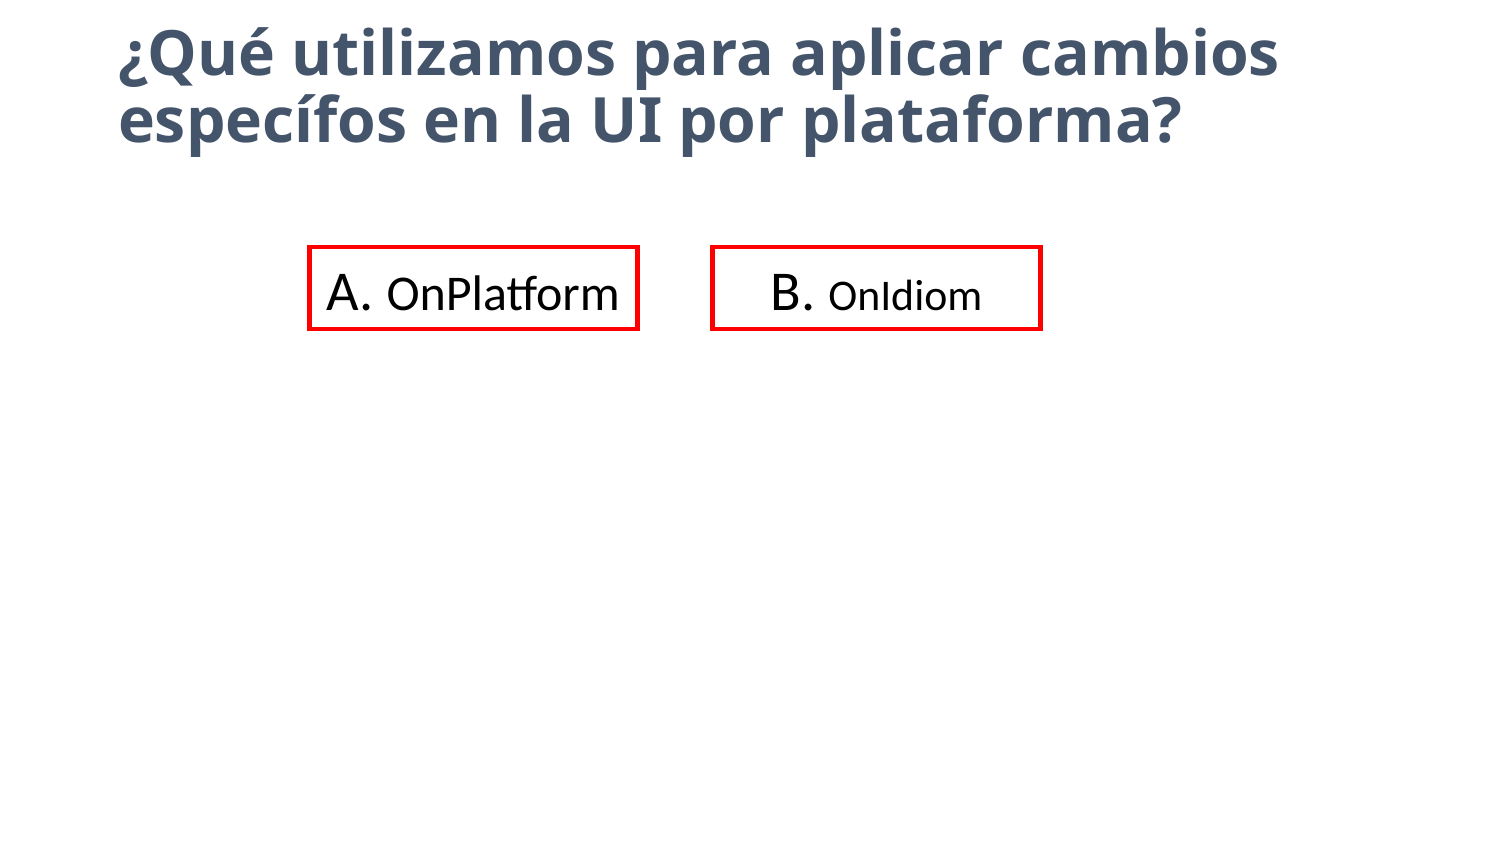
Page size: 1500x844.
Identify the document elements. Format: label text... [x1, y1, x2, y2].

text_box A. OnPlatform [309, 246, 638, 330]
title ¿Qué utilizamos para aplicar cambios específos en la UI por plataforma? [103, 44, 1397, 208]
text_box B. OnIdiom [712, 246, 1041, 330]
